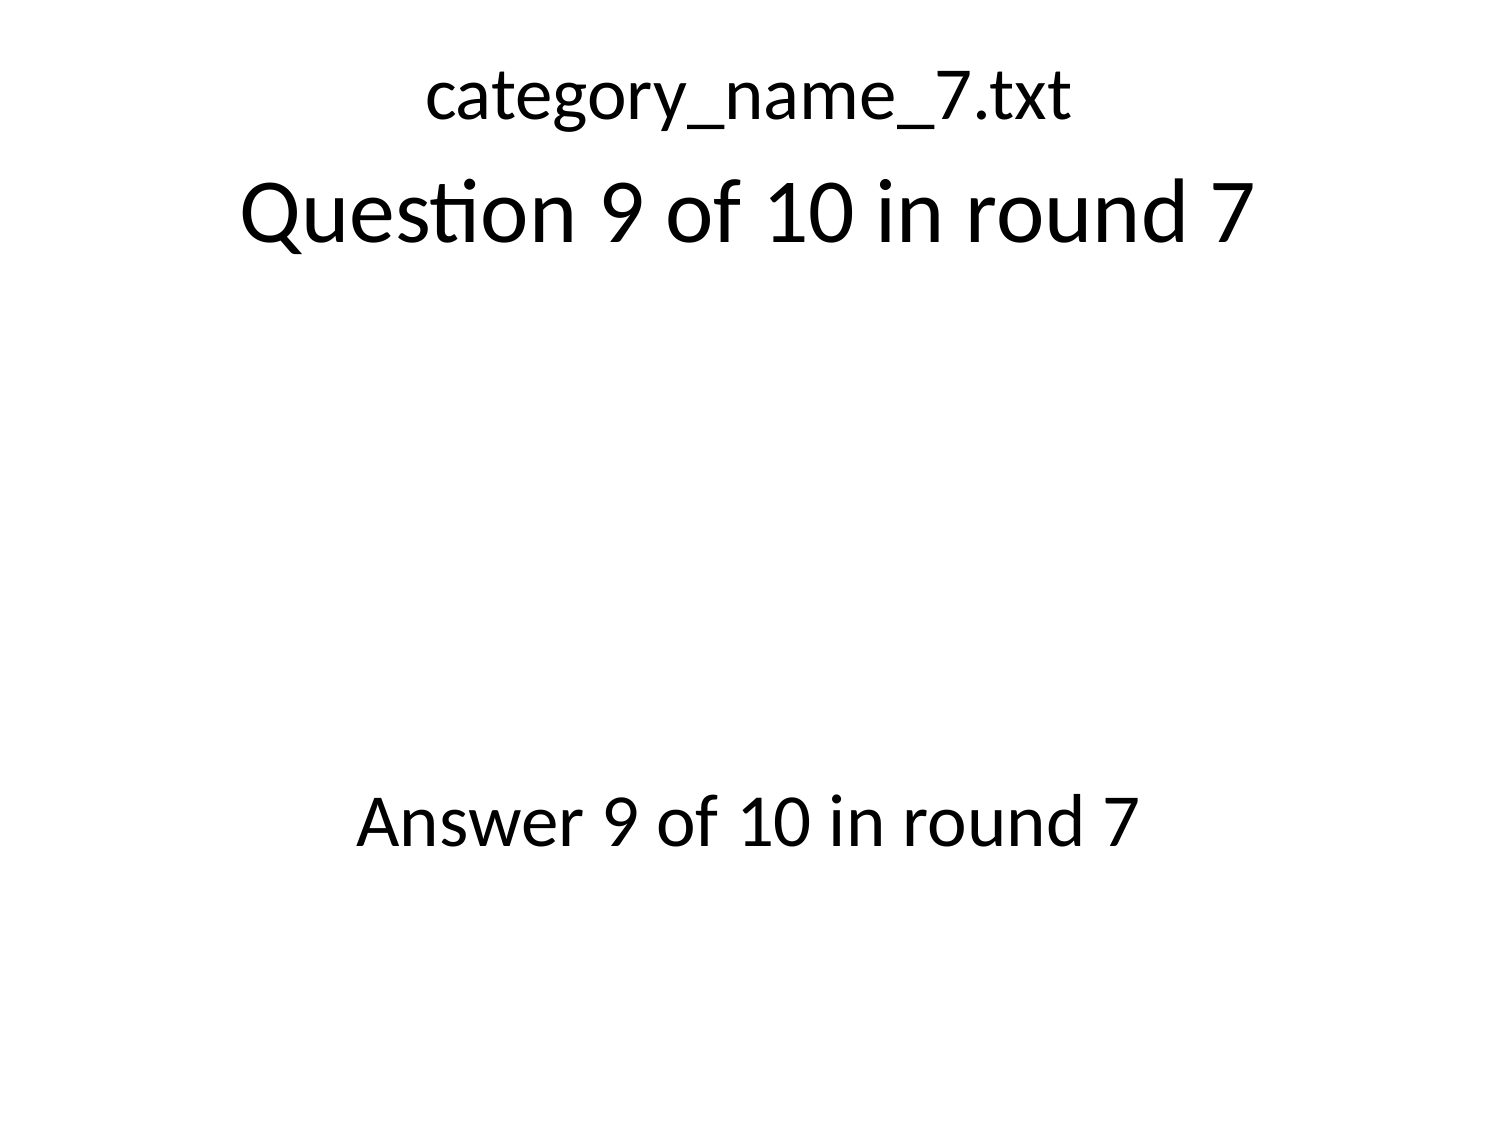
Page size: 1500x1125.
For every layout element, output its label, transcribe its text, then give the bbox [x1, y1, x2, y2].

text_box Question 9 of 10 in round 7 [35, 143, 1463, 764]
text_box Answer 9 of 10 in round 7 [35, 764, 1463, 921]
text_box category_name_7.txt [35, 37, 1463, 143]
